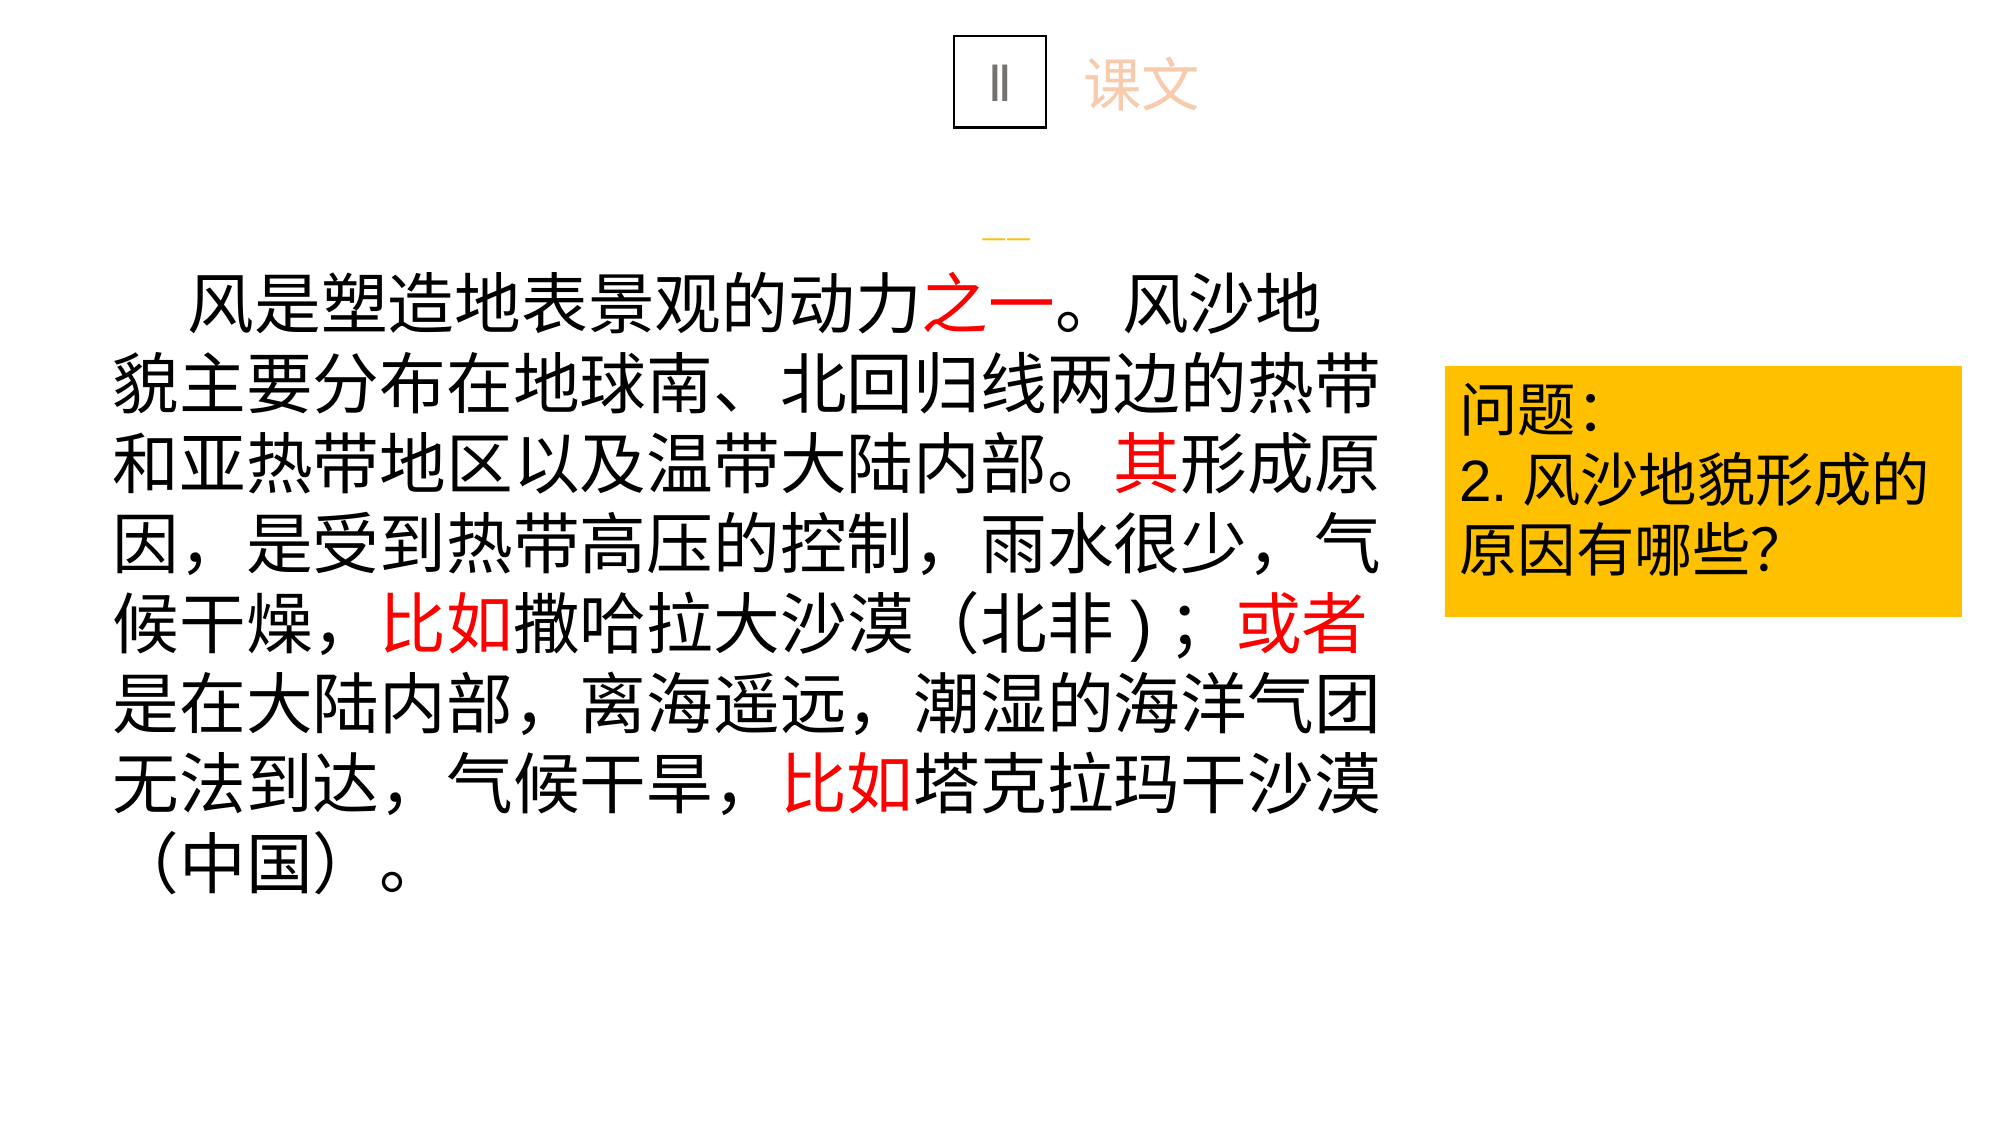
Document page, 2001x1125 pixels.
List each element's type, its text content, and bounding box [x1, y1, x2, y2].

text_box 问题： 2.风沙地貌形成的原因有哪些？ [1444, 366, 1962, 617]
text_box 风是塑造地表景观的动力之一。风沙地貌主要分布在地球南、北回归线两边的热带和亚热带地区以及温带大陆内部。其形成原因，是受到热带高压的控制，雨水很少，气候干燥，比如撒哈拉大沙漠（北非)；或者是在大陆内部，离海遥远，潮湿的海洋气团无法到达，气候干旱，比如塔克拉玛干沙漠（中国）。 [97, 254, 1399, 980]
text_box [717, 35, 1283, 259]
